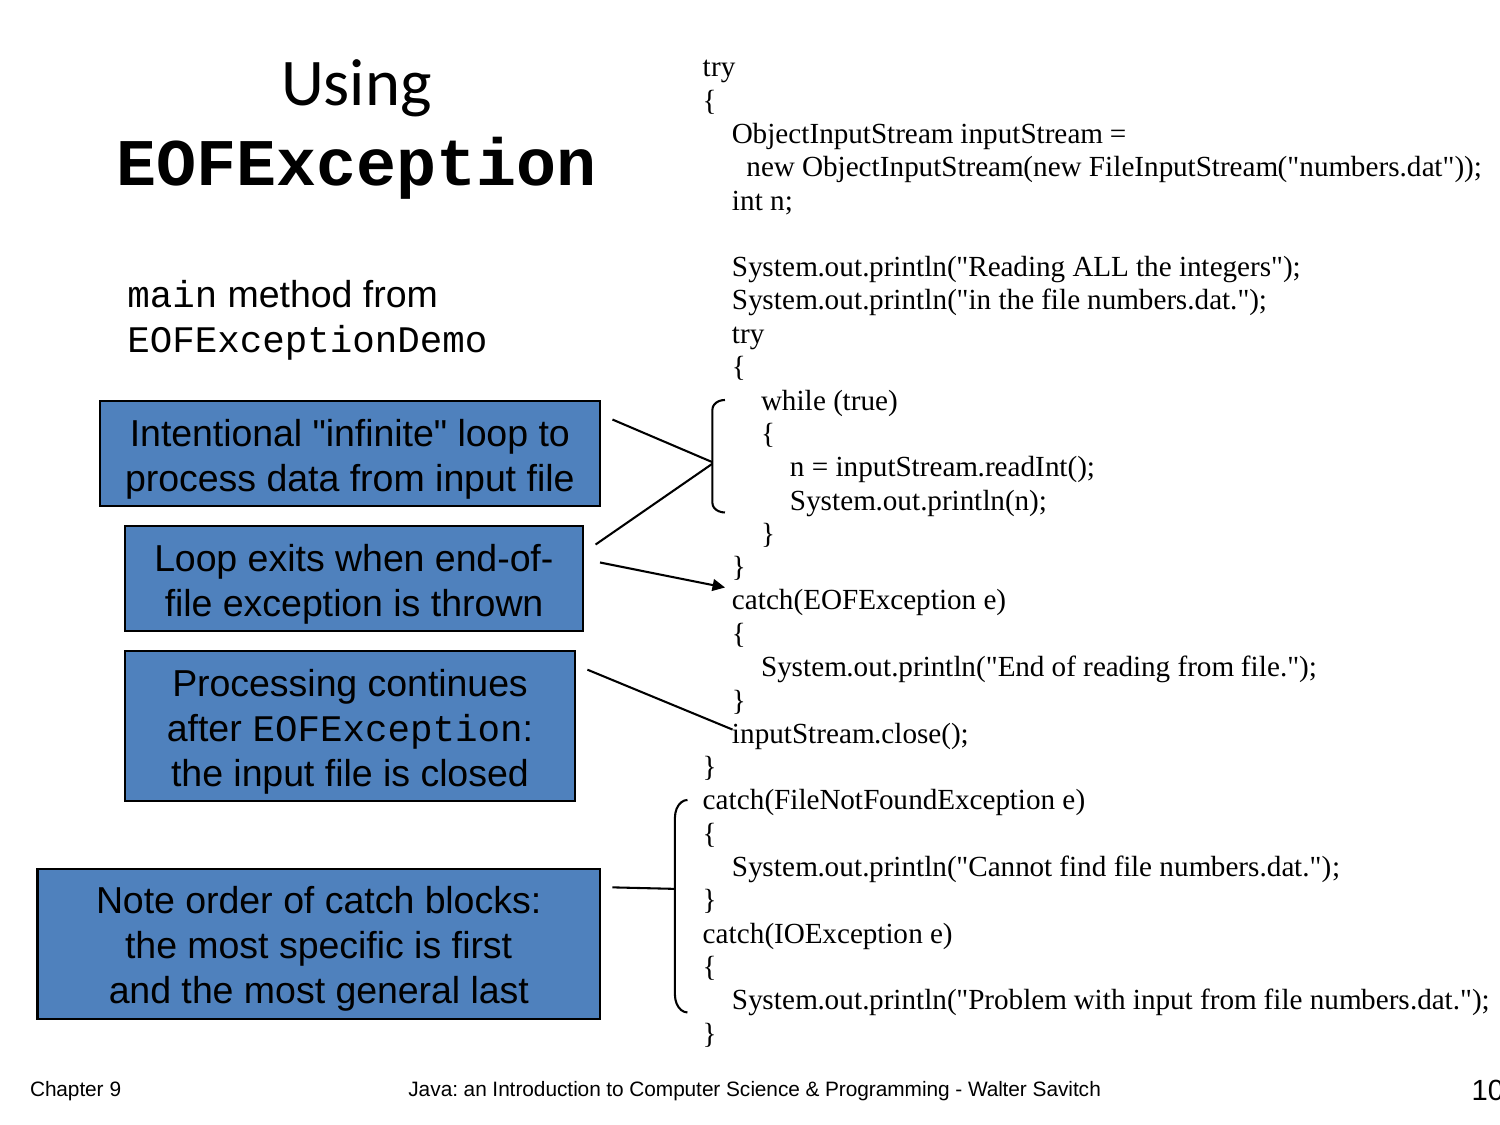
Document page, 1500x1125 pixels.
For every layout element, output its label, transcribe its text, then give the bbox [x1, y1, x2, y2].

text_box Java: an Introduction to Computer Science & Programming - Walter Savitch [393, 1068, 1116, 1109]
text_box Note order of catch blocks: the most specific is first and the most general last [37, 868, 601, 1019]
text_box main method from EOFExceptionDemo [112, 262, 538, 368]
text_box Processing continues after EOFException: the input file is closed [124, 651, 575, 802]
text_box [644, 50, 1499, 1088]
text_box Intentional "infinite" loop to process data from input file [99, 401, 601, 506]
text_box Loop exits when end-of-file exception is thrown [125, 526, 584, 632]
text_box Chapter 9 [15, 1068, 136, 1109]
title Using EOFException [24, 24, 688, 213]
text_box 101 [1372, 1094, 1500, 1114]
